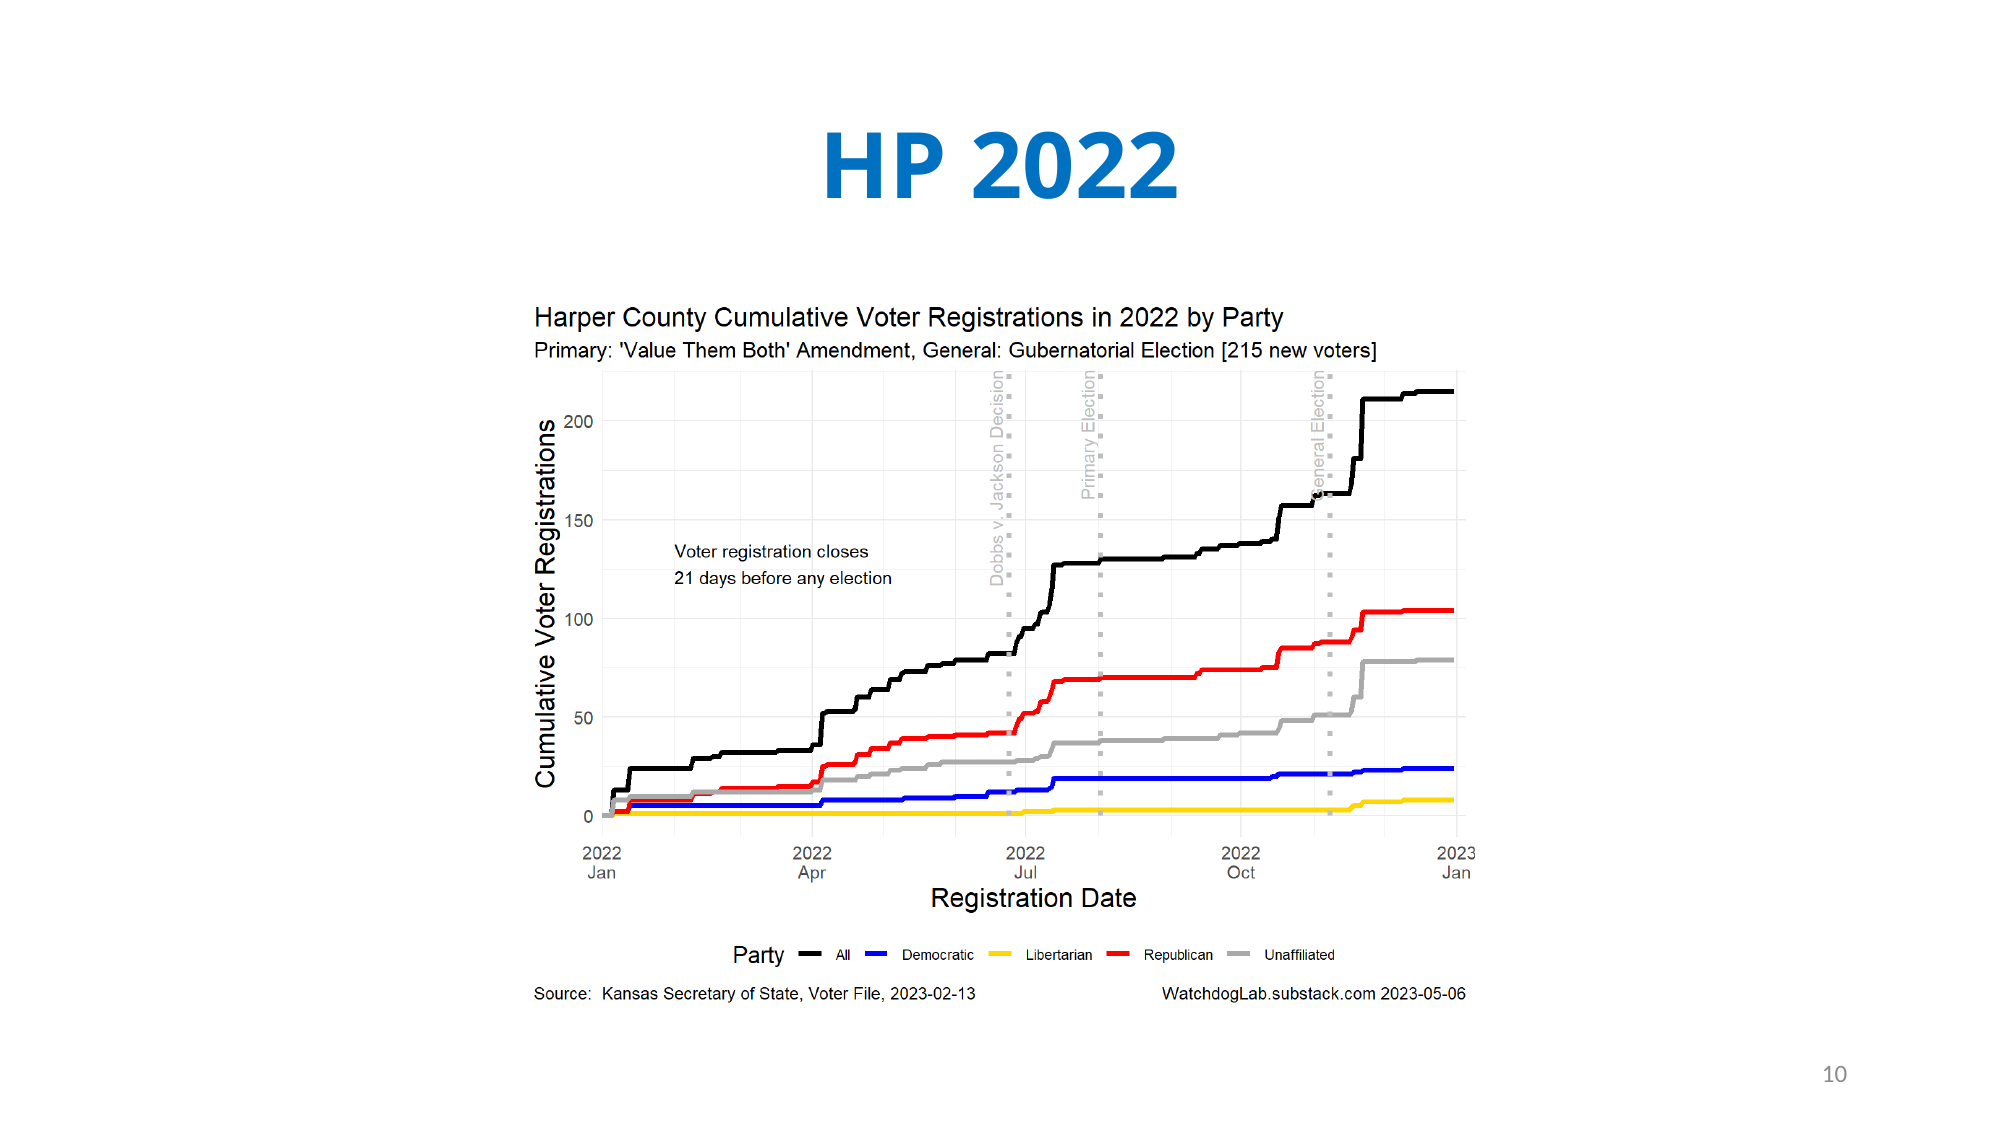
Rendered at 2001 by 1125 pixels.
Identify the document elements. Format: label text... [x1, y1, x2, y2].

title HP 2022 [137, 59, 1863, 278]
picture [524, 297, 1475, 1011]
slide_number ‹#› [1412, 1042, 1863, 1103]
